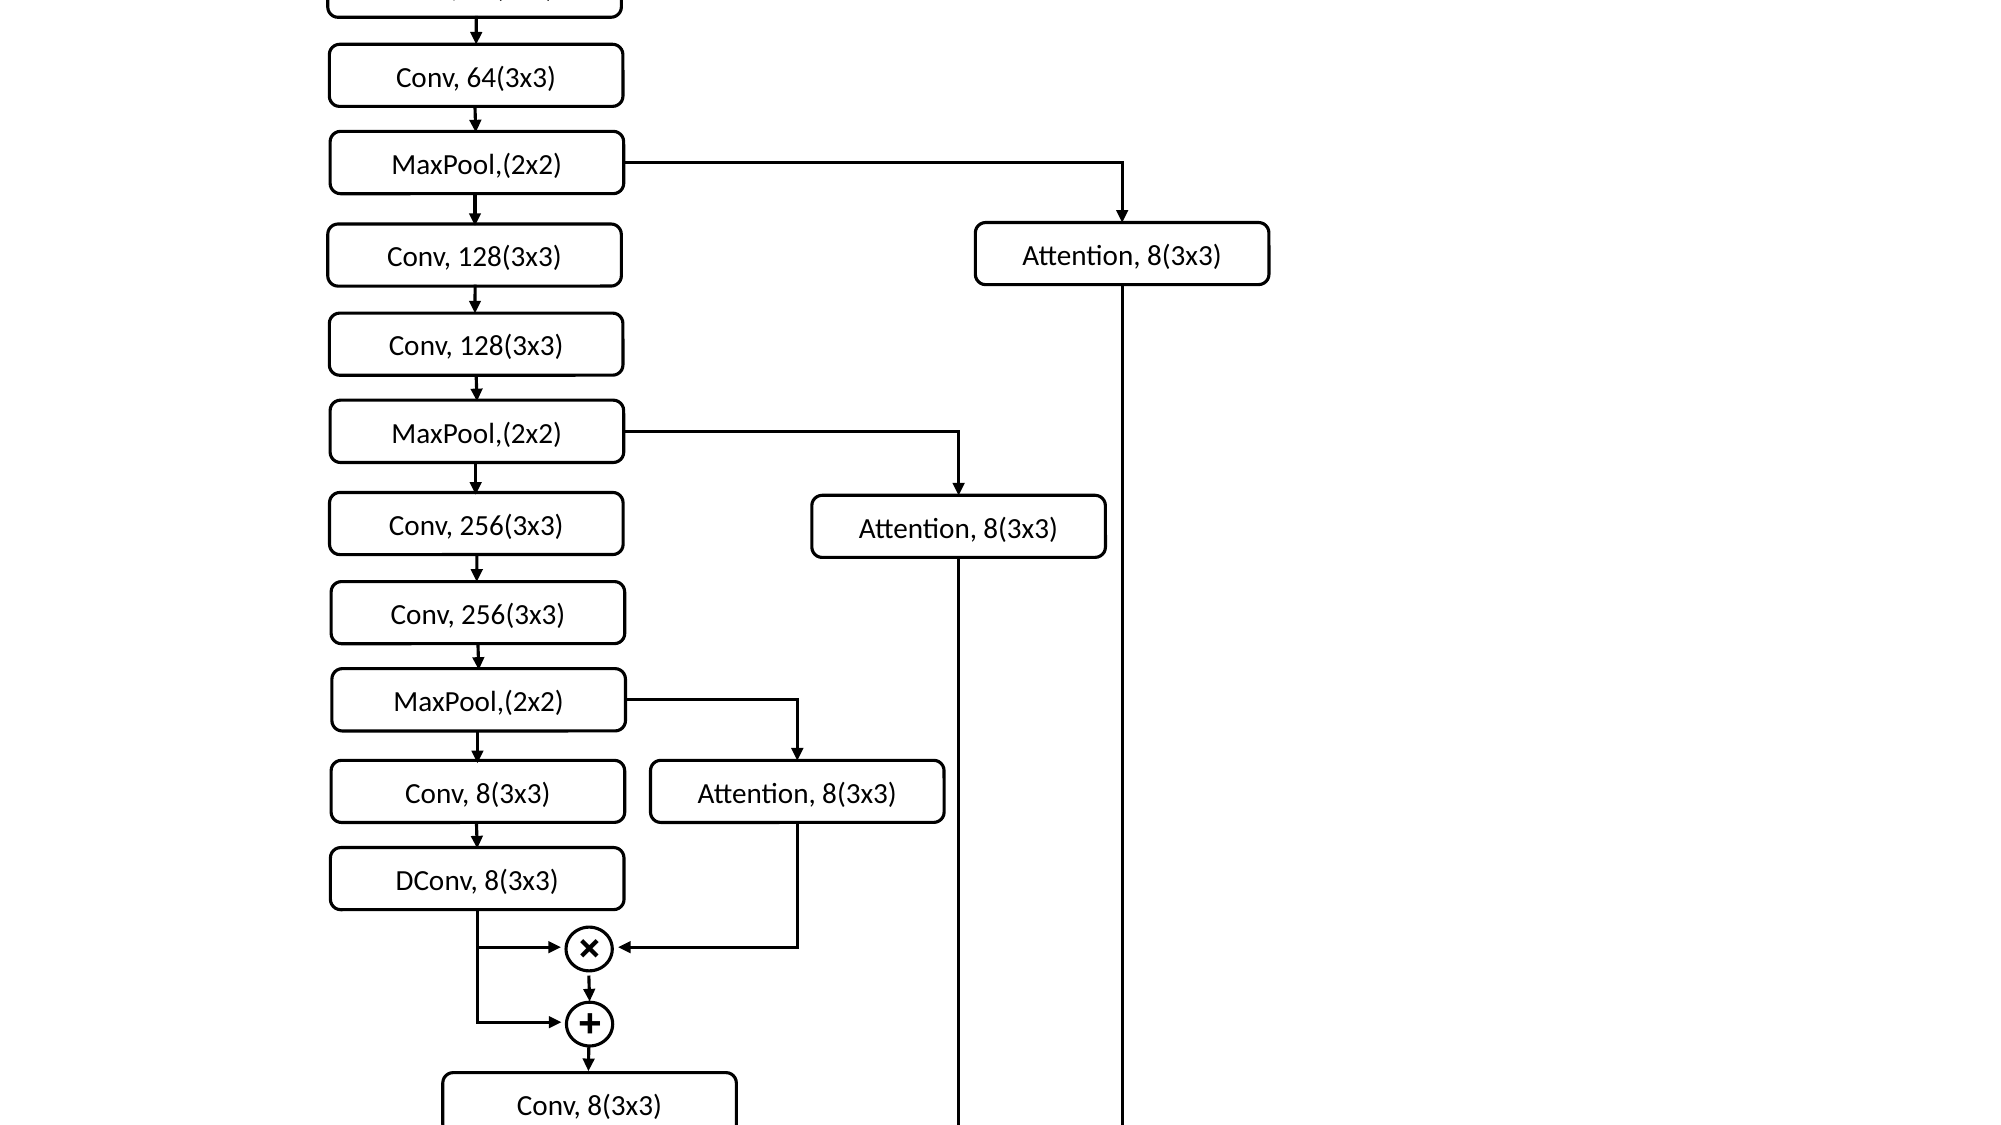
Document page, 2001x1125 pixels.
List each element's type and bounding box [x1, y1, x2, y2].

text_box [327, 0, 1270, 1125]
